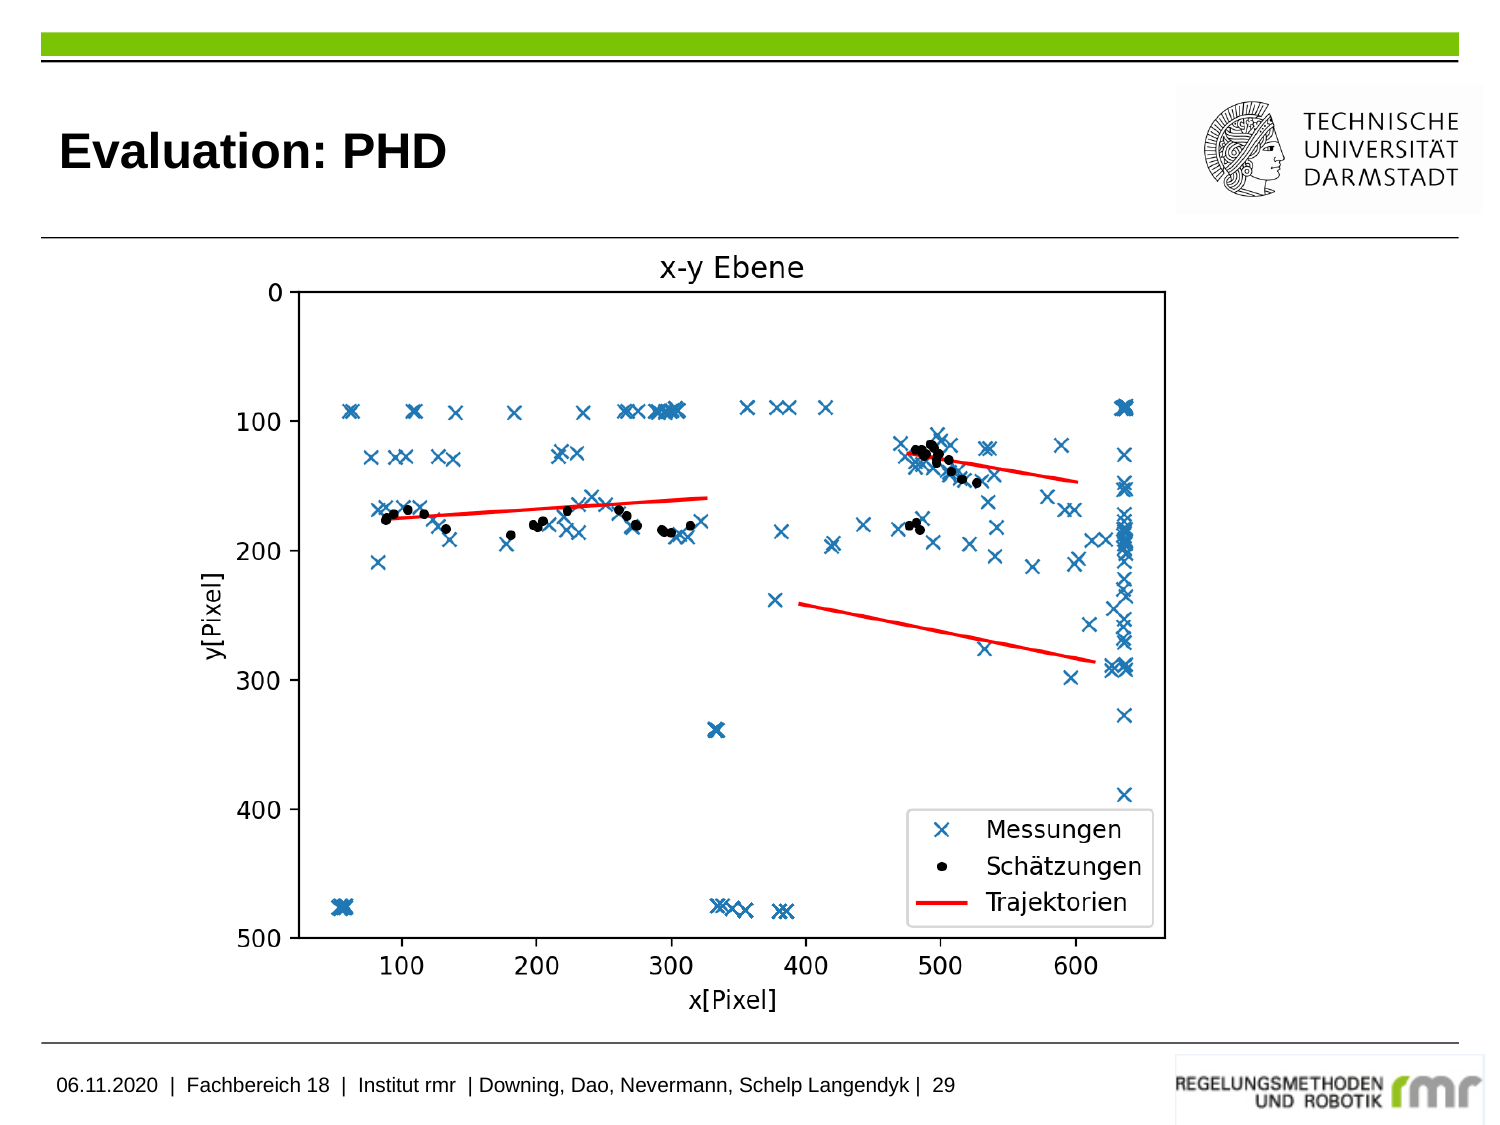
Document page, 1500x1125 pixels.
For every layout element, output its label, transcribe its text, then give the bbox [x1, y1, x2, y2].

picture [1175, 84, 1483, 214]
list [159, 239, 1188, 1030]
title Evaluation: PHD [58, 79, 1149, 218]
picture [1175, 1054, 1486, 1125]
